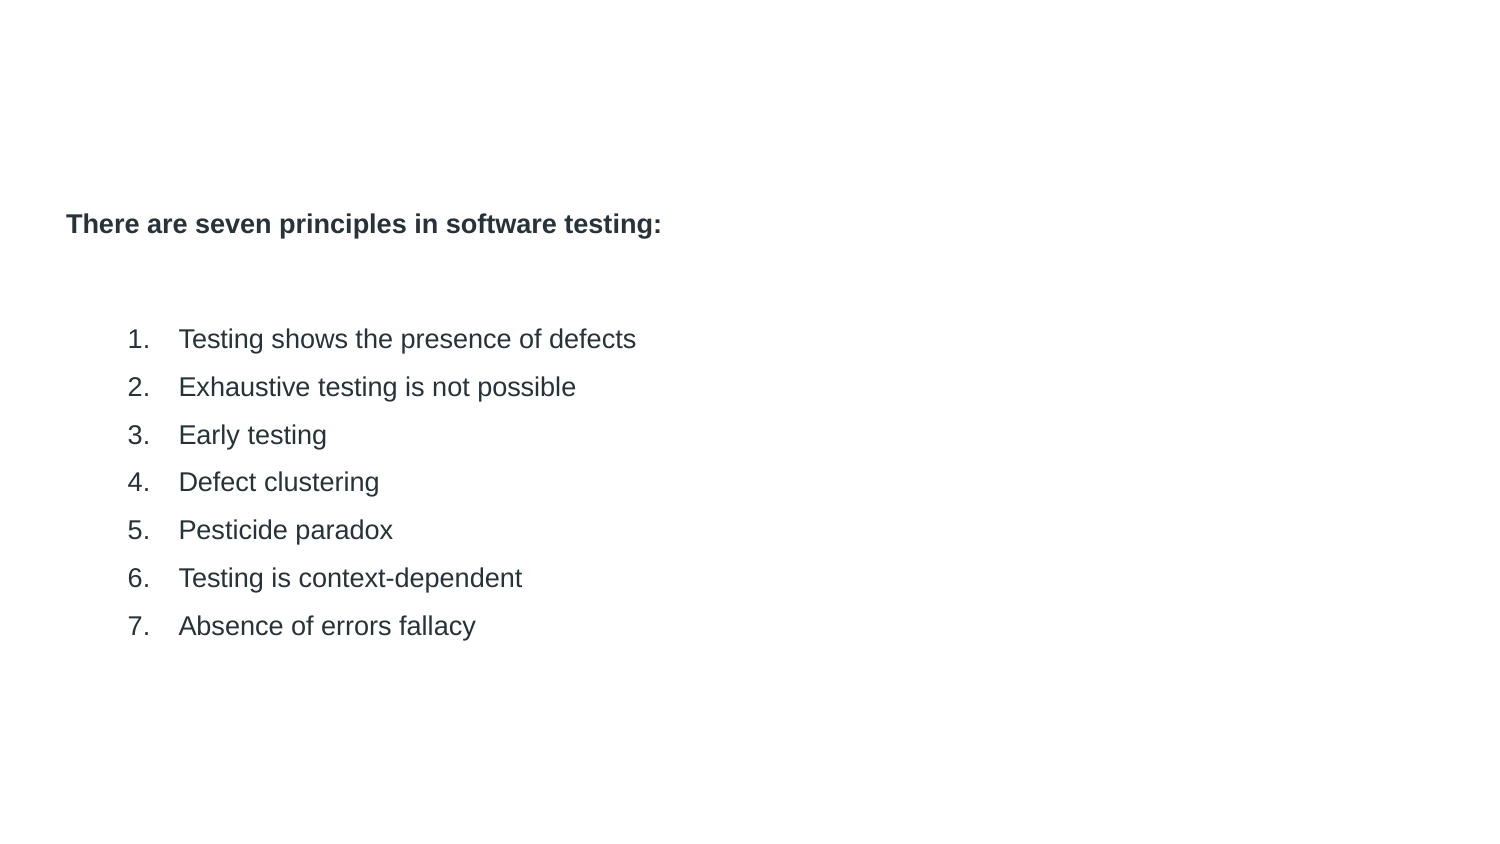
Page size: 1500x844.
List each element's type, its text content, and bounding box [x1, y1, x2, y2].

list There are seven principles in software testing: Testing shows the presence of defects Exhaustive testing is not possible Early testing Defect clustering Pesticide paradox Testing is context-dependent Absence of errors fallacy [51, 189, 1449, 750]
